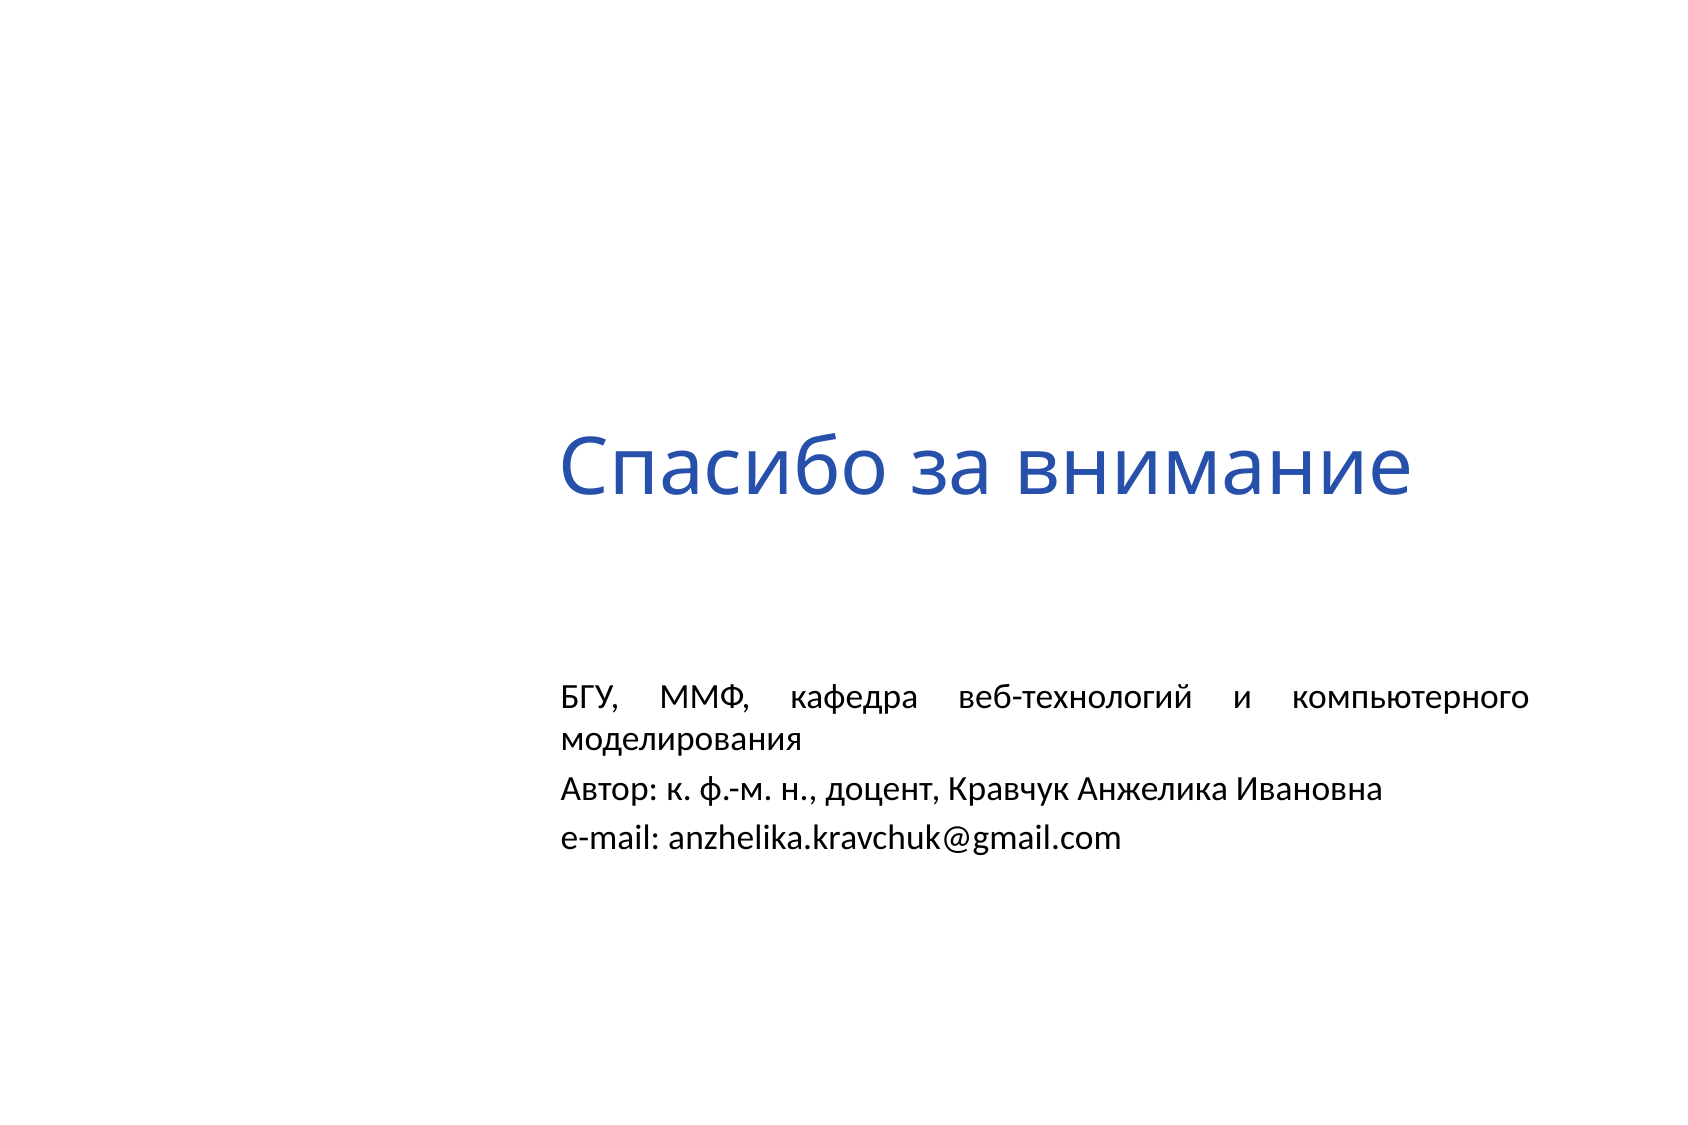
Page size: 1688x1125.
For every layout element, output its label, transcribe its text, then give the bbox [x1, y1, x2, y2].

text_box БГУ, ММФ, кафедра веб-технологий и компьютерного моделирования Автор: к. ф.-м. н., доцент, Кравчук Анжелика Ивановна e-mail: anzhelika.kravchuk@gmail.com [544, 664, 1547, 875]
title Спасибо за внимание [542, 361, 1443, 563]
